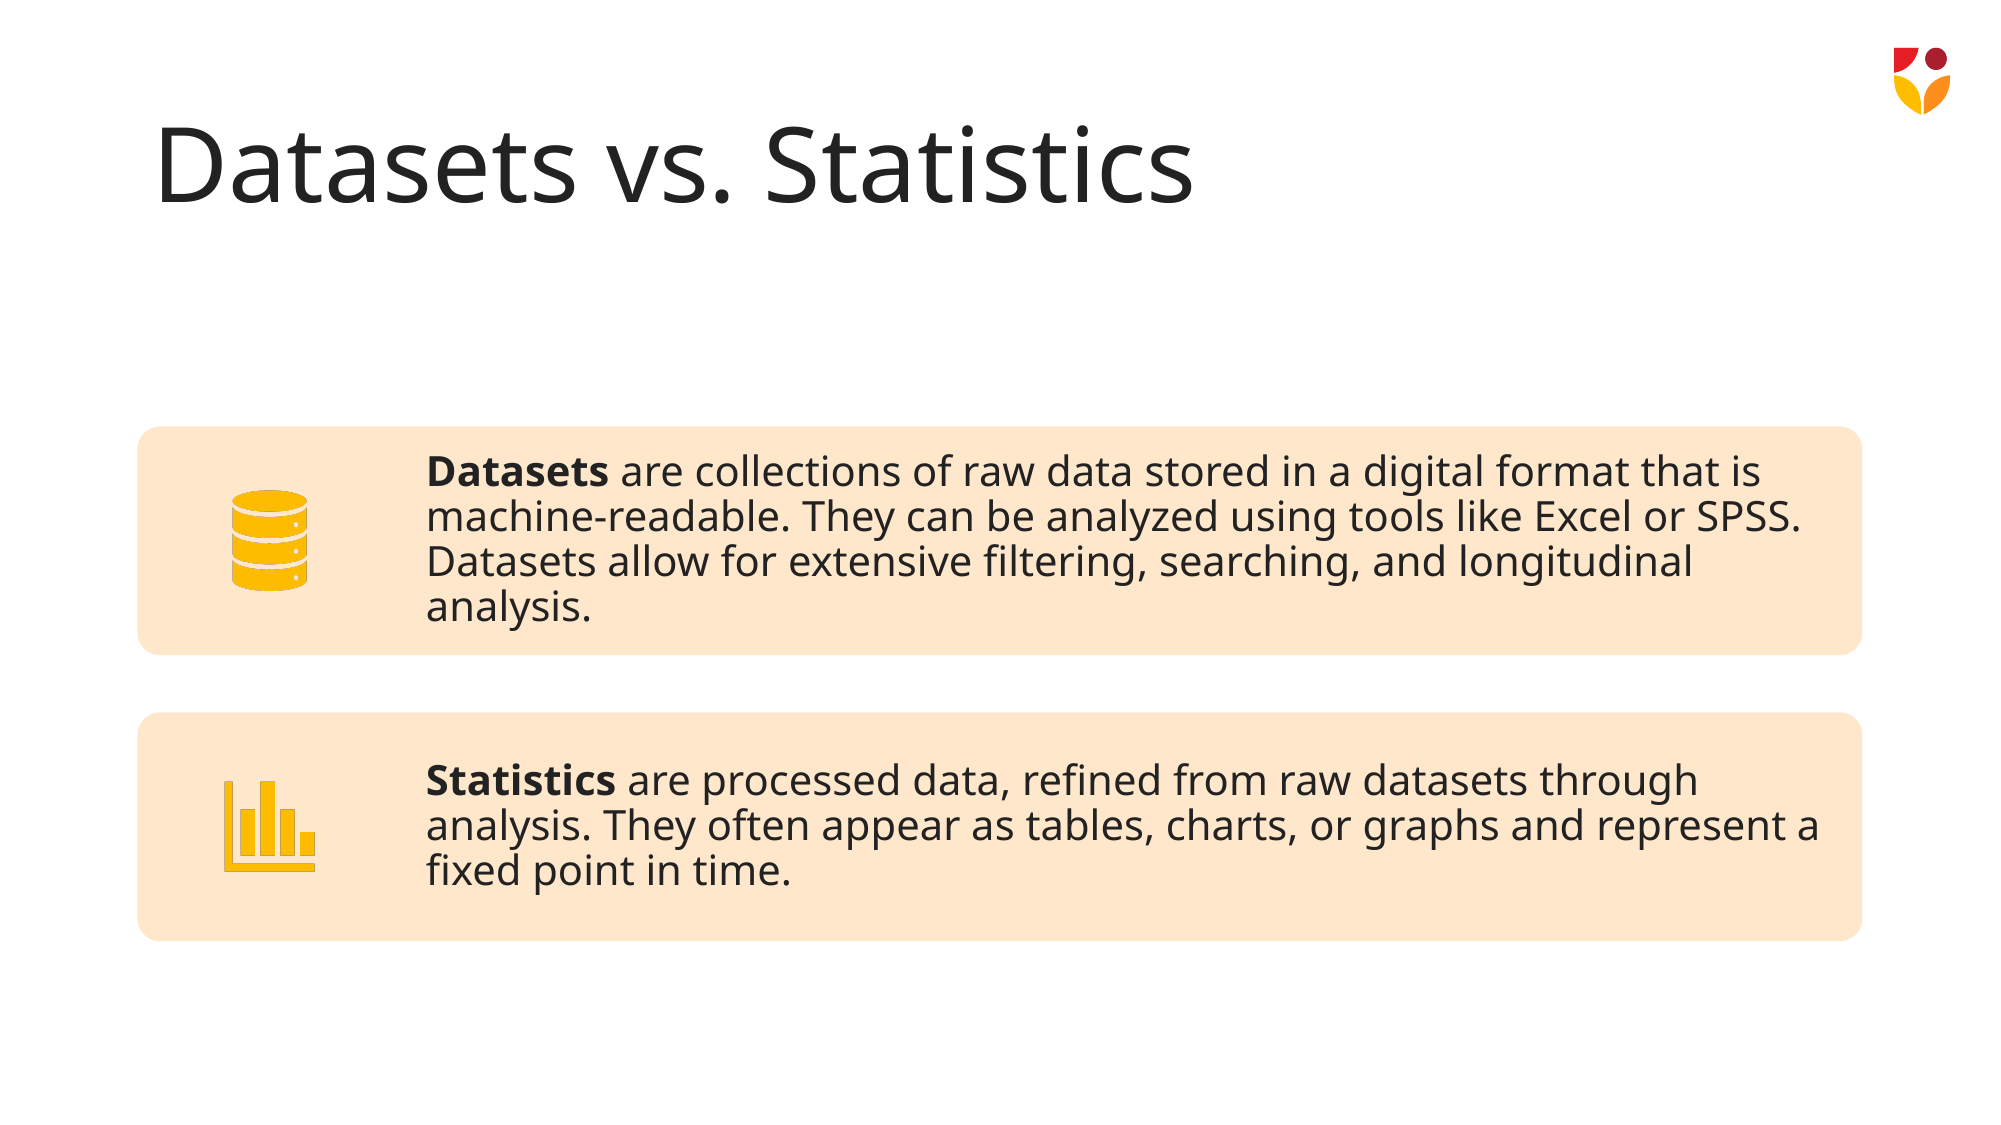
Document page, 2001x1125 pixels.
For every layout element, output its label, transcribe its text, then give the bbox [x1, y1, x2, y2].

picture [1883, 39, 1957, 123]
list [137, 302, 1863, 1066]
title Datasets vs. Statistics [137, 59, 1863, 278]
